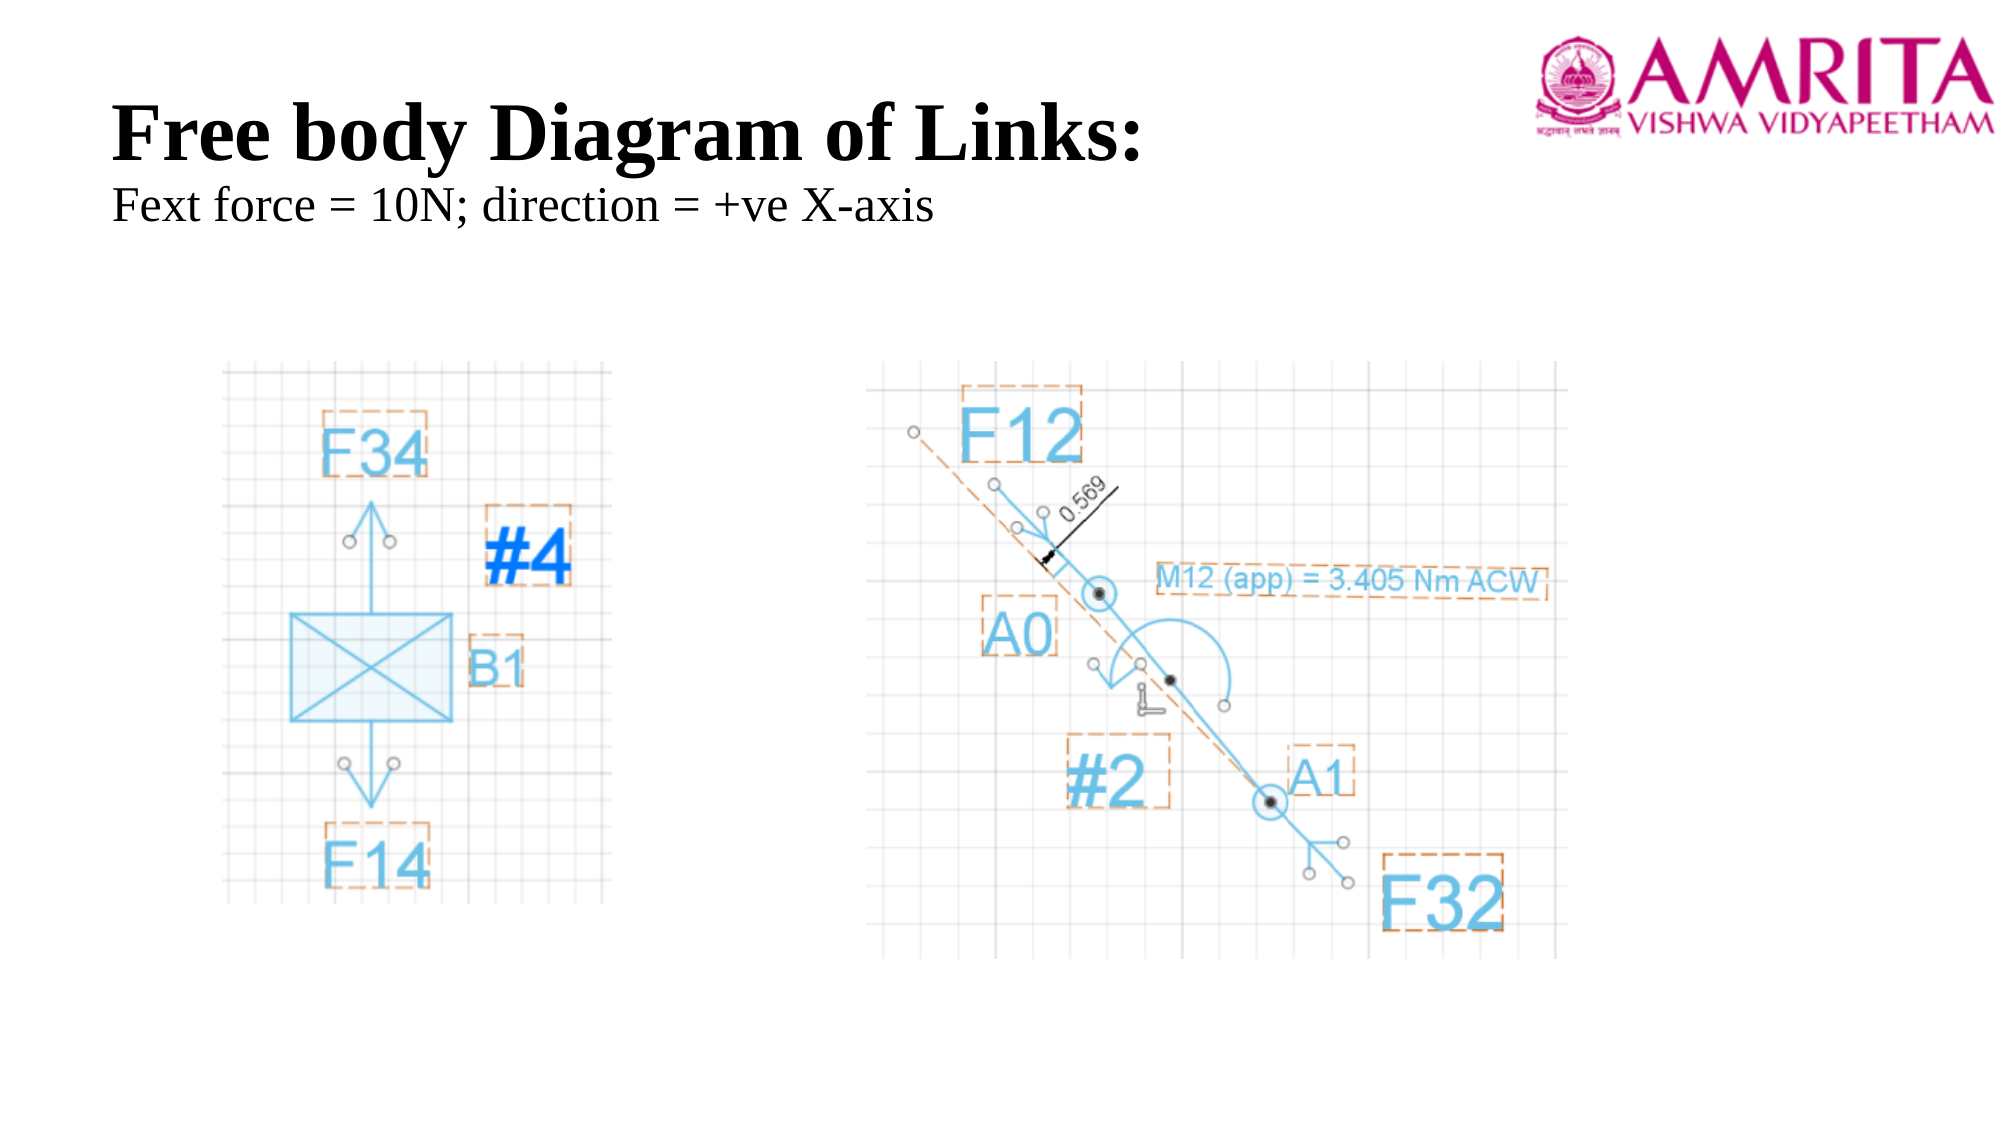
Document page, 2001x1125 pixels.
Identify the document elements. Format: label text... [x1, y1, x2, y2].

picture [1531, 0, 2000, 175]
picture [866, 361, 1568, 959]
text_box Free body Diagram of Links: Fext force = 10N; direction = +ve X-axis [96, 64, 1618, 240]
picture [222, 361, 612, 904]
